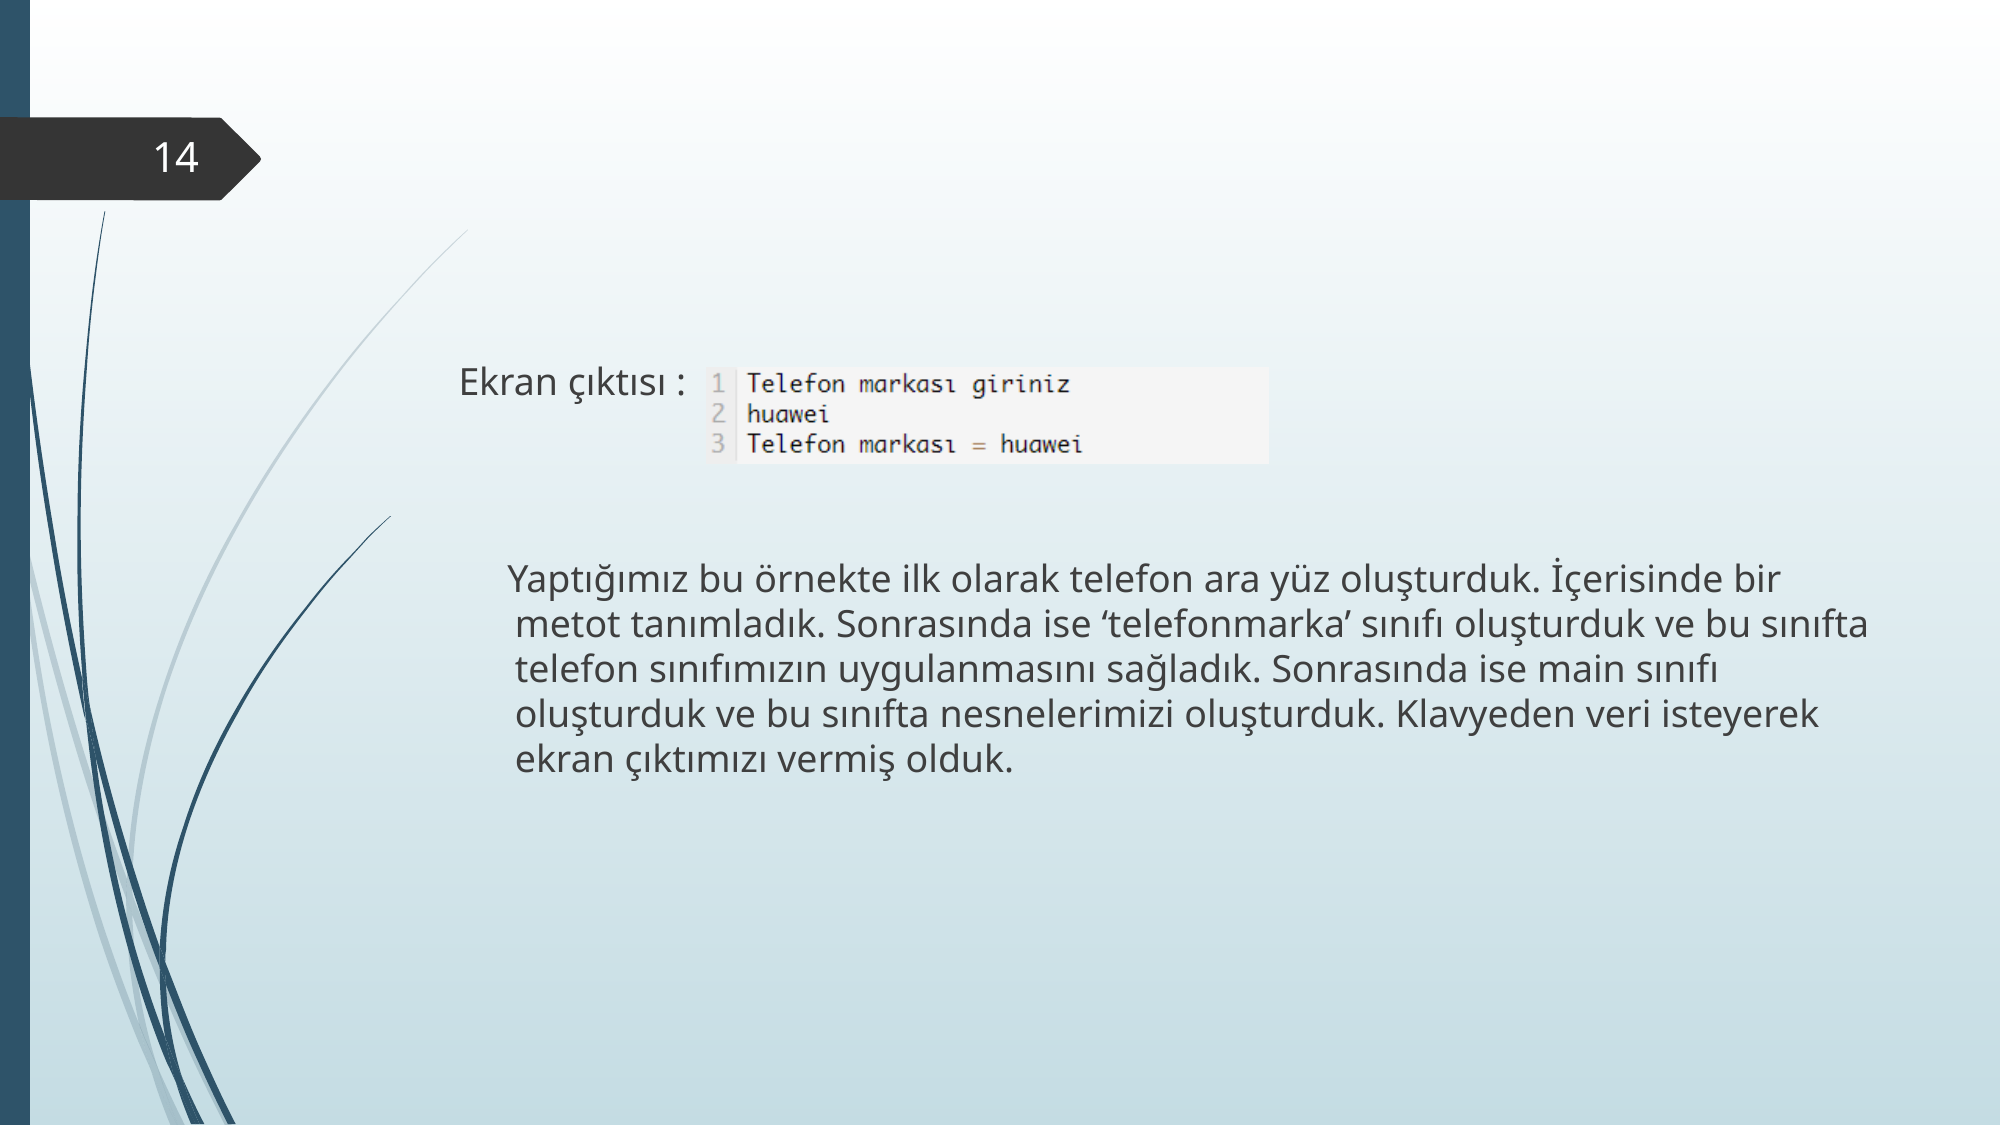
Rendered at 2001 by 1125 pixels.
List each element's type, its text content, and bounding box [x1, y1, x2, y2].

picture [706, 367, 1270, 464]
slide_number 14 [87, 129, 216, 190]
list Ekran çıktısı : Yaptığımız bu örnekte ilk olarak telefon ara yüz oluşturduk. İçerisinde bir metot tanımladık. Sonrasında ise ‘telefonmarka’ sınıfı oluşturduk ve bu sınıfta telefon sınıfımızın uygulanmasını sağladık. Sonrasında ise main sınıfı oluşturduk ve bu sınıfta nesnelerimizi oluşturduk. Klavyeden veri isteyerek ekran çıktımızı vermiş olduk. [424, 350, 1888, 970]
